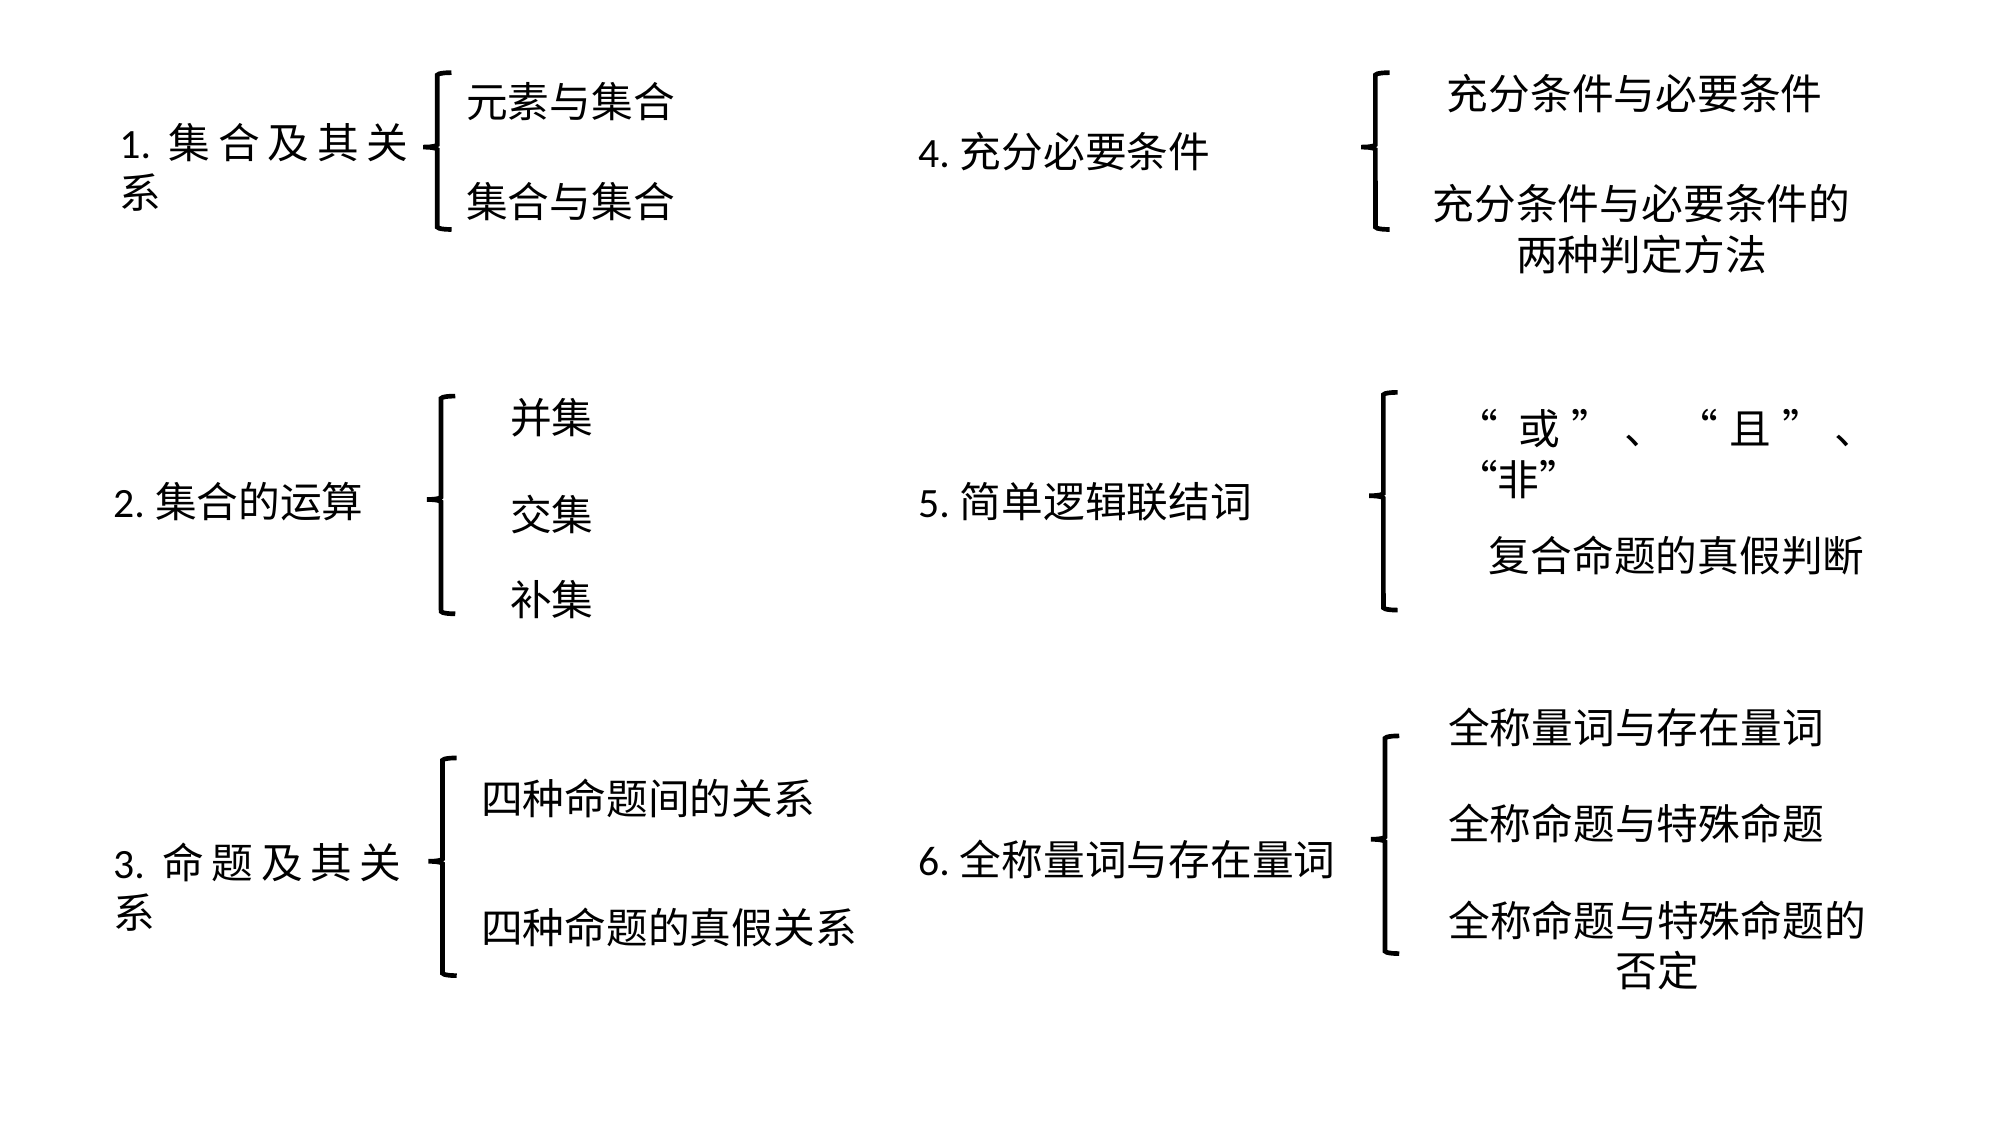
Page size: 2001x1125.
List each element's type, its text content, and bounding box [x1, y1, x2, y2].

text_box “或”、“且”、“非” [1441, 395, 1892, 511]
text_box 交集 [495, 481, 717, 546]
text_box 6.全称量词与存在量词 [903, 826, 1354, 892]
text_box 2.集合的运算 [98, 468, 379, 534]
text_box 四种命题间的关系 [466, 765, 857, 831]
text_box [1370, 734, 1400, 956]
text_box [423, 71, 452, 232]
text_box 集合与集合 [451, 168, 699, 233]
text_box 并集 [495, 384, 717, 450]
text_box 1.集合及其关系 [104, 109, 424, 225]
text_box 全称命题与特殊命题 [1433, 790, 1884, 856]
text_box [428, 756, 457, 978]
text_box 5.简单逻辑联结词 [903, 468, 1282, 534]
text_box 4.充分必要条件 [903, 118, 1246, 184]
text_box 补集 [495, 566, 717, 632]
text_box 3.命题及其关系 [98, 829, 417, 944]
text_box 元素与集合 [451, 68, 740, 134]
text_box 四种命题的真假关系 [466, 894, 886, 960]
text_box 充分条件与必要条件 [1432, 60, 1875, 126]
text_box 充分条件与必要条件的两种判定方法 [1415, 171, 1867, 286]
text_box [1369, 390, 1398, 612]
text_box 复合命题的真假判断 [1474, 522, 1924, 588]
text_box [426, 394, 456, 616]
text_box [1361, 71, 1390, 232]
text_box 全称量词与存在量词 [1433, 694, 1884, 759]
text_box 全称命题与特殊命题的否定 [1432, 887, 1882, 1003]
